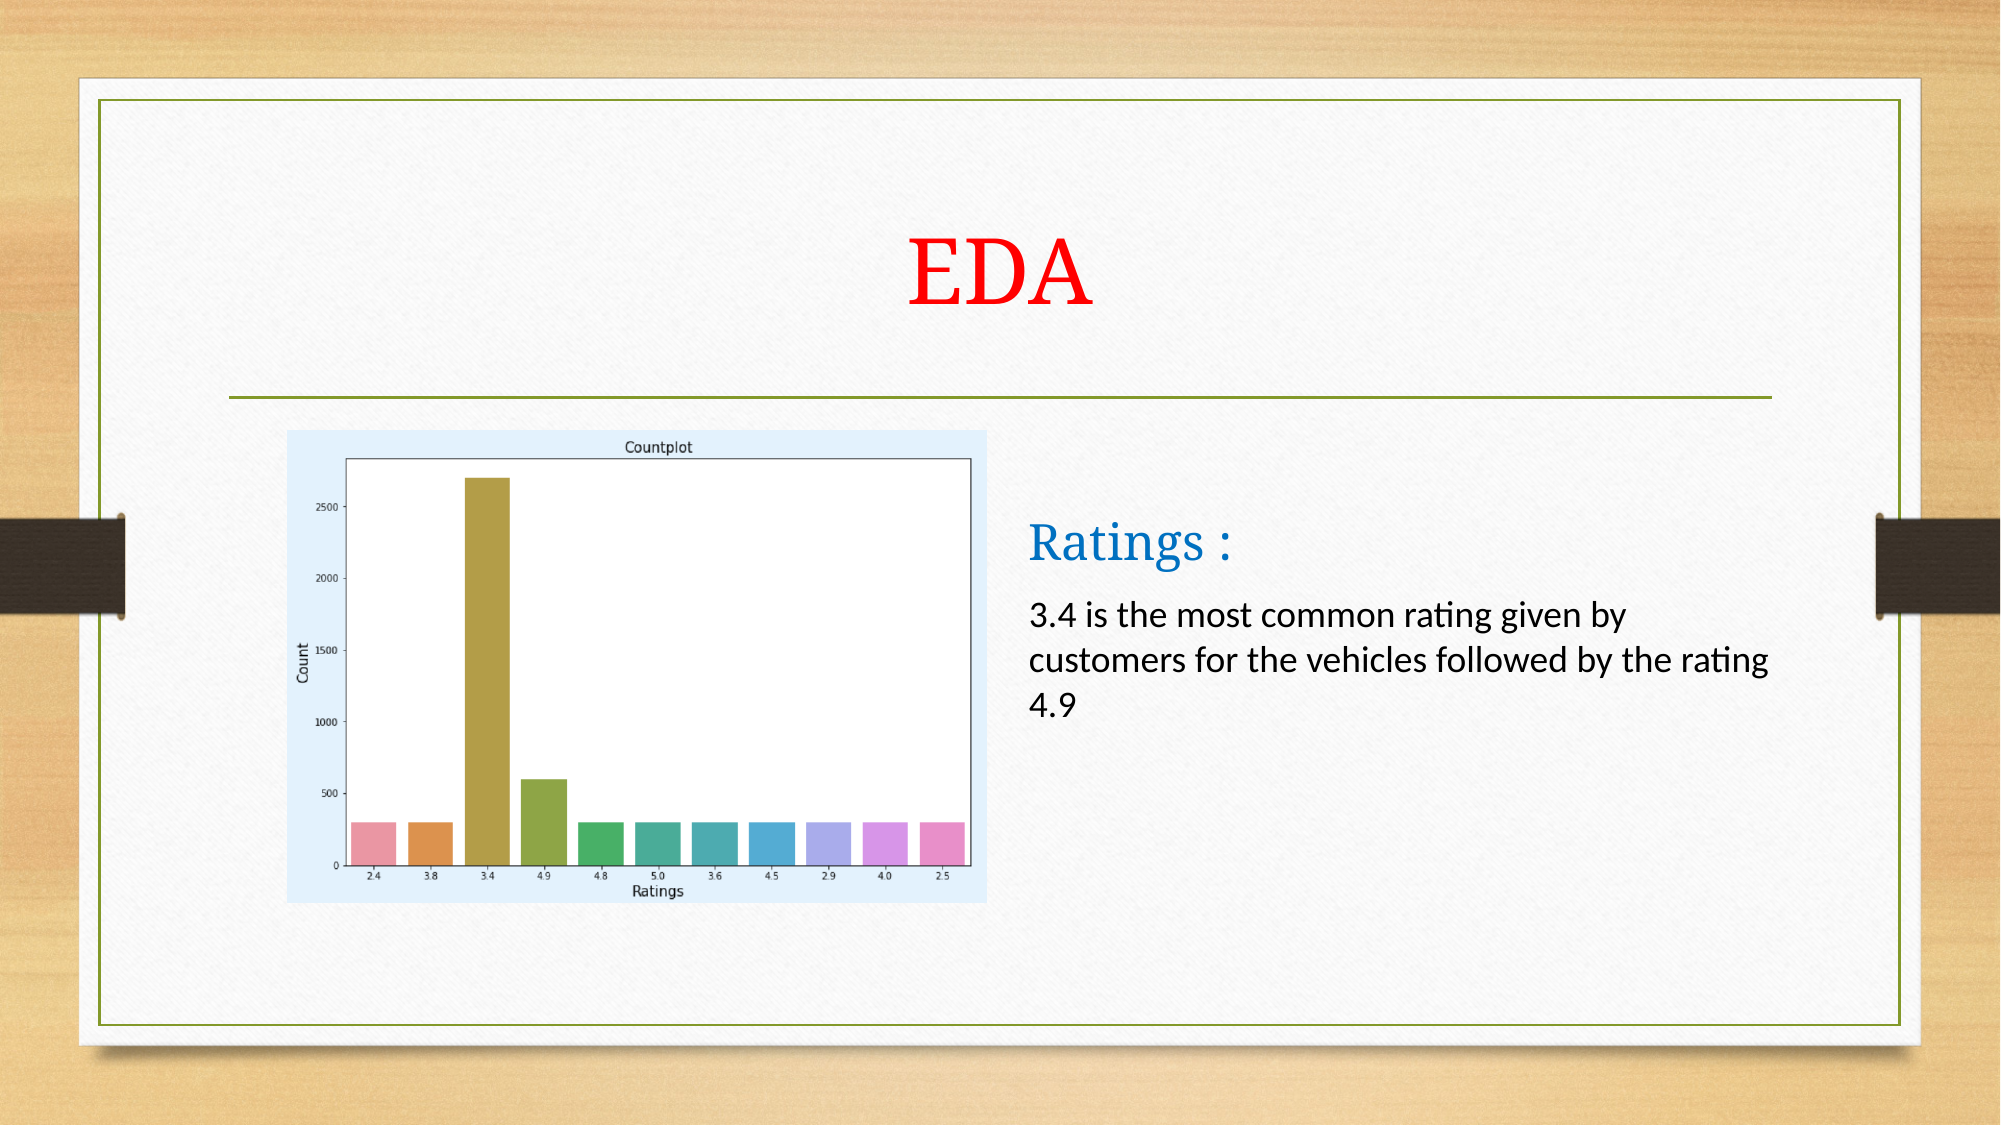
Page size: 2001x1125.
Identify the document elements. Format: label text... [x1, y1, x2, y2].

picture [0, 0, 2001, 1125]
title EDA [212, 161, 1788, 375]
list Ratings : 3.4 is the most common rating given by customers for the vehicles followed by the rating 4.9 [1013, 420, 1788, 963]
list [286, 430, 988, 903]
